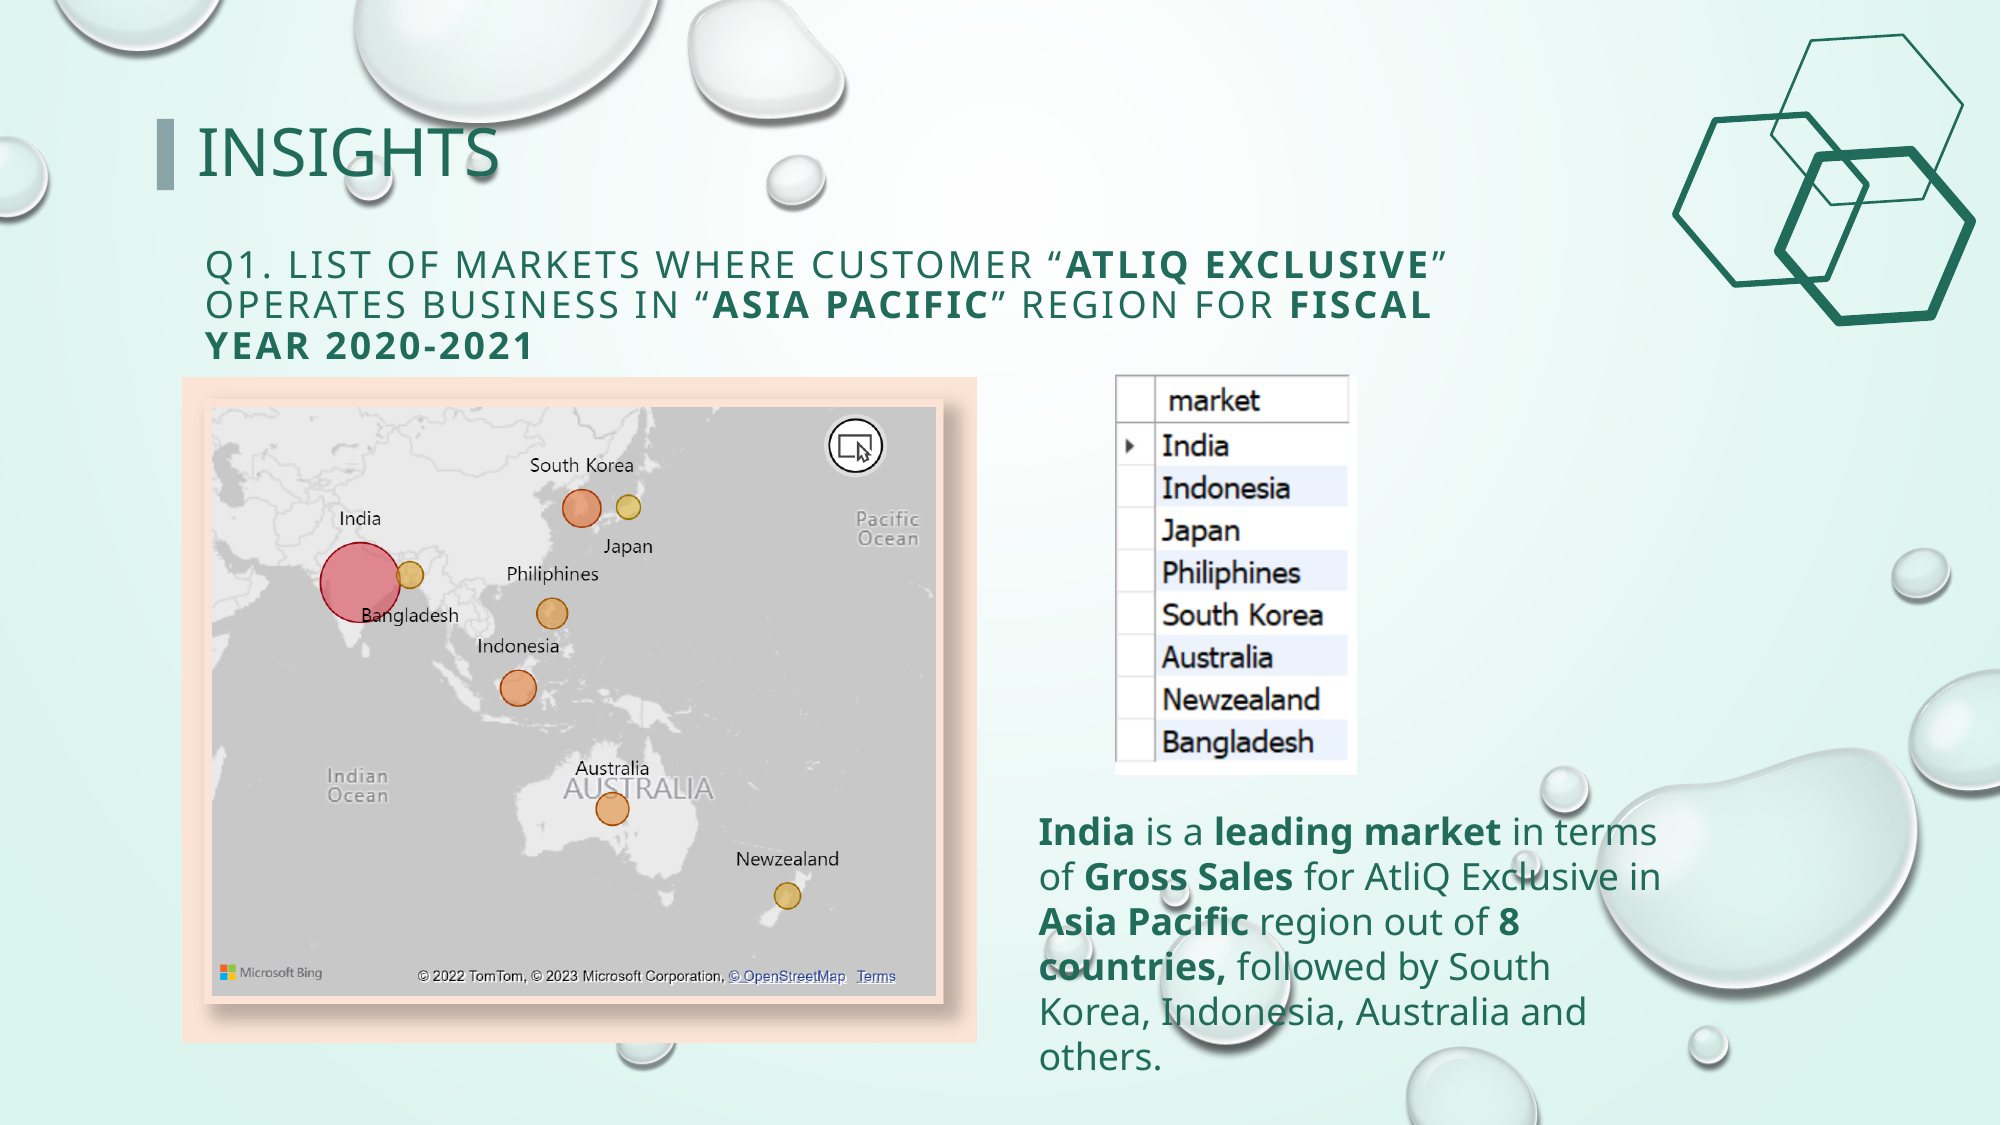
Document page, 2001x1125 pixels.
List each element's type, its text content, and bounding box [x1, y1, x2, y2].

picture [1680, 176, 1696, 233]
picture [1812, 37, 1908, 44]
picture [0, 0, 2000, 1125]
text_box Q1. LIST OF MARKETS WHERE CUSTOMER “ATLIQ EXCLUSIVE” OPERATES BUSINESS IN “ASIA PACIFIC” REGION for Fiscal year 2020-2021 [189, 178, 1527, 375]
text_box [1696, 44, 2000, 317]
text_box India is a leading market in terms of Gross Sales for AtliQ Exclusive in Asia Pacific region out of 8 countries, followed by South Korea, Indonesia, Australia and others. [1023, 800, 1689, 1085]
text_box INSIGHTS [182, 82, 798, 199]
text_box [155, 118, 175, 191]
